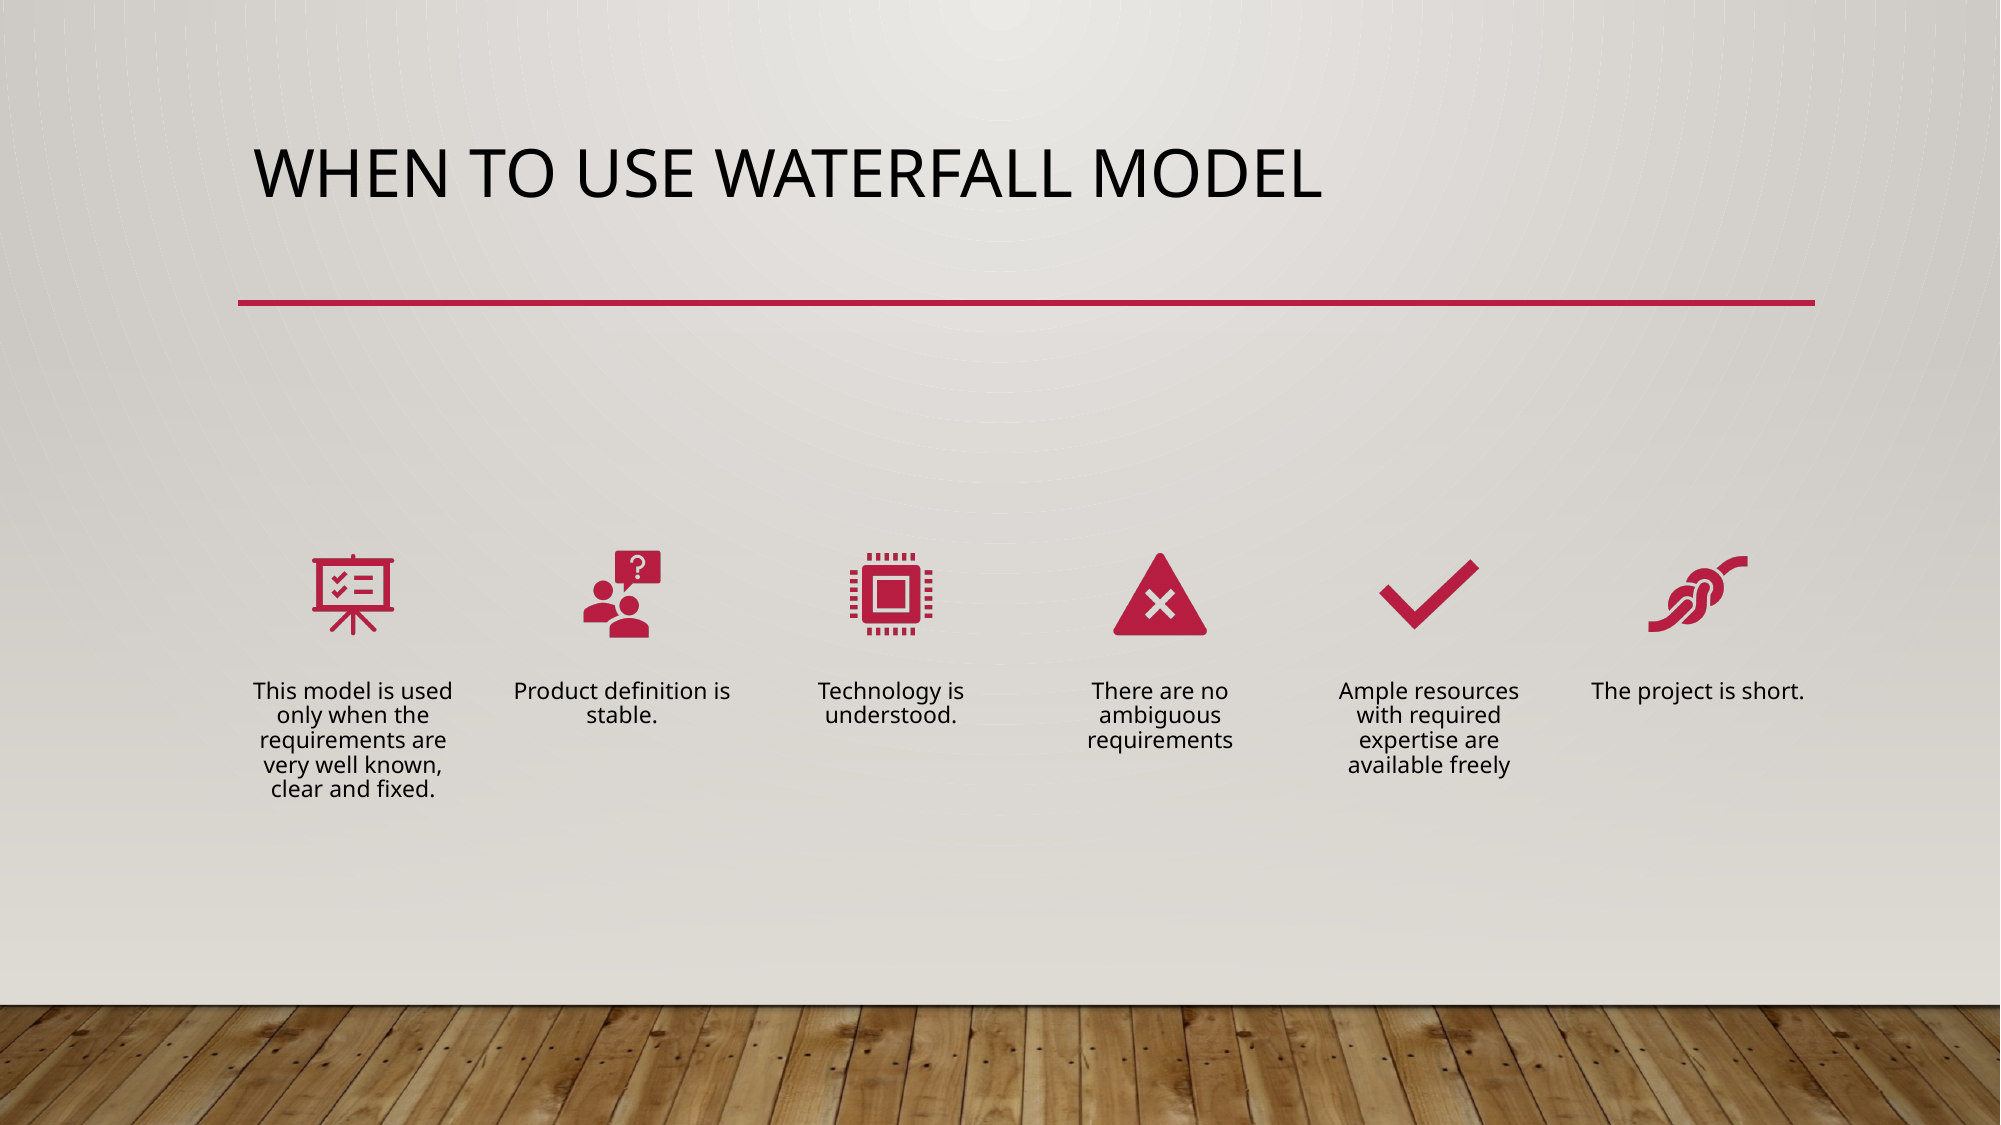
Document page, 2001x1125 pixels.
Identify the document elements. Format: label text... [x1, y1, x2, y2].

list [237, 383, 1814, 930]
picture [0, 1005, 2000, 1125]
title WHEN TO USE WATERFALL MODEL [238, 131, 1814, 305]
